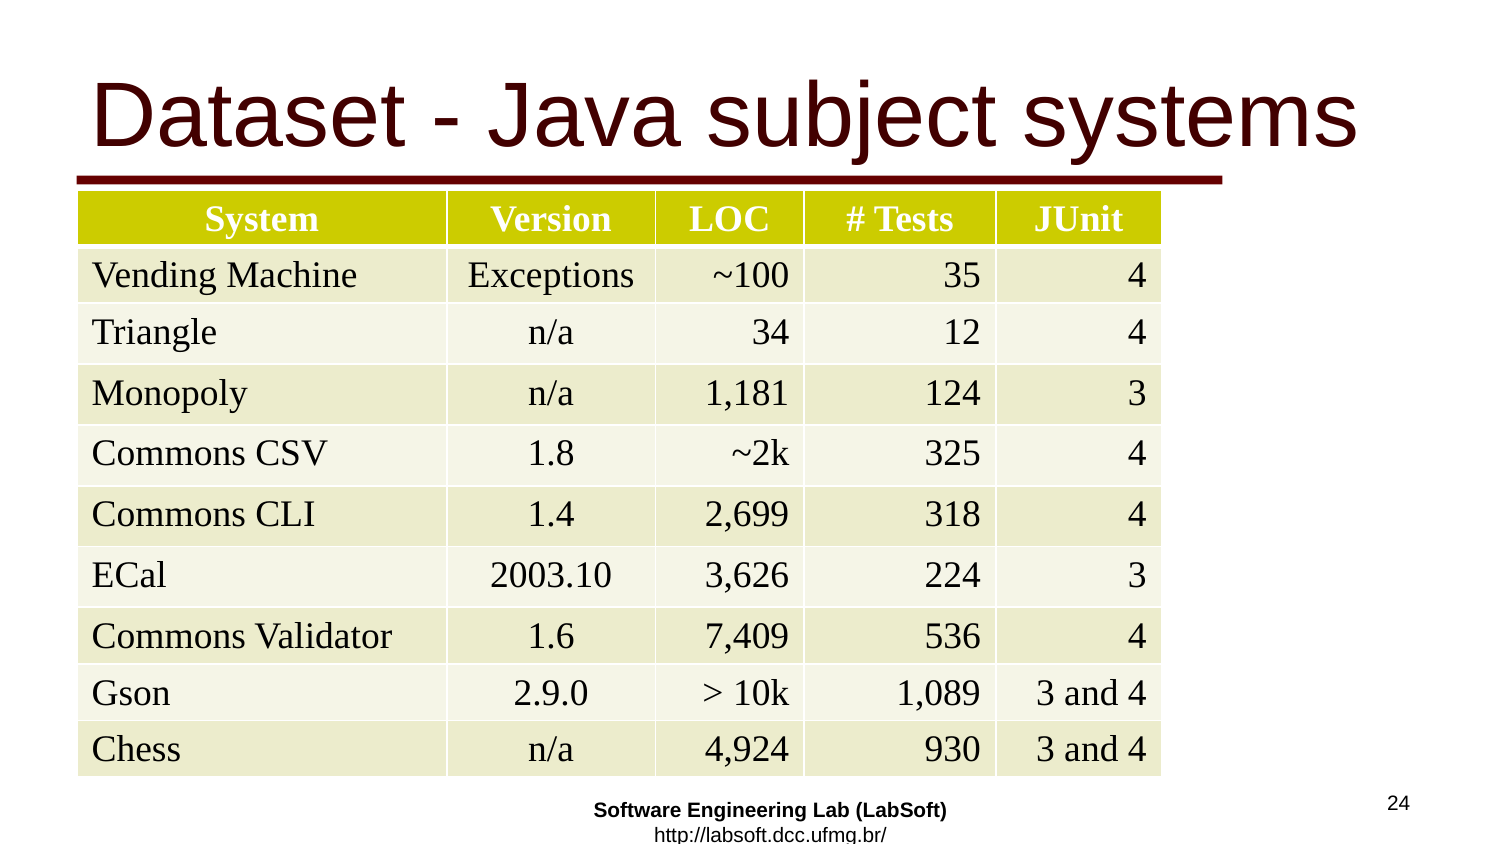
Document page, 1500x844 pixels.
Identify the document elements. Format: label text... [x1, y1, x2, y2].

table_header System [78, 191, 446, 244]
table_cell ~2k [656, 426, 803, 485]
table_cell 318 [805, 487, 995, 546]
table_cell 12 [805, 304, 995, 363]
title Dataset - Java subject systems [75, 32, 1425, 173]
table_cell 930 [805, 721, 995, 776]
table_cell > 10k [656, 665, 803, 720]
table_cell 4 [997, 249, 1161, 302]
table_header LOC [656, 191, 803, 244]
table_cell 124 [805, 365, 995, 424]
table_cell 4 [997, 304, 1161, 363]
table_cell 2.9.0 [448, 665, 655, 720]
table_cell 536 [805, 608, 995, 663]
table_cell Exceptions [448, 249, 655, 302]
table_header # Tests [805, 191, 995, 244]
table_cell Monopoly [78, 365, 446, 424]
table_cell 4,924 [656, 721, 803, 776]
table_cell 224 [805, 547, 995, 606]
table_cell Chess [78, 721, 446, 776]
table_cell 3 [997, 547, 1161, 606]
table_cell 1,181 [656, 365, 803, 424]
table_cell 3 [997, 365, 1161, 424]
table_header Version [448, 191, 655, 244]
table_cell 1.4 [448, 487, 655, 546]
table_cell Commons Validator [78, 608, 446, 663]
table_cell 1,089 [805, 665, 995, 720]
table_cell 35 [805, 249, 995, 302]
table_cell Commons CLI [78, 487, 446, 546]
table_cell 1.6 [448, 608, 655, 663]
table_cell ECal [78, 547, 446, 606]
table_cell Vending Machine [78, 249, 446, 302]
table_cell ~100 [656, 249, 803, 302]
slide_number 24 [1112, 781, 1426, 839]
table_cell 4 [997, 426, 1161, 485]
table_cell n/a [448, 365, 655, 424]
table_cell 7,409 [656, 608, 803, 663]
table_cell 3 and 4 [997, 665, 1161, 720]
table_cell 2003.10 [448, 547, 655, 606]
table_cell 4 [997, 487, 1161, 546]
table_cell 3 and 4 [997, 721, 1161, 776]
table_cell 3,626 [656, 547, 803, 606]
table_cell 2,699 [656, 487, 803, 546]
table_cell n/a [448, 304, 655, 363]
table_cell 325 [805, 426, 995, 485]
table_header JUnit [997, 191, 1161, 244]
table_cell 4 [997, 608, 1161, 663]
table_cell Triangle [78, 304, 446, 363]
table_cell n/a [448, 721, 655, 776]
table_cell Gson [78, 665, 446, 720]
table_cell Commons CSV [78, 426, 446, 485]
table_cell 34 [656, 304, 803, 363]
table_cell 1.8 [448, 426, 655, 485]
